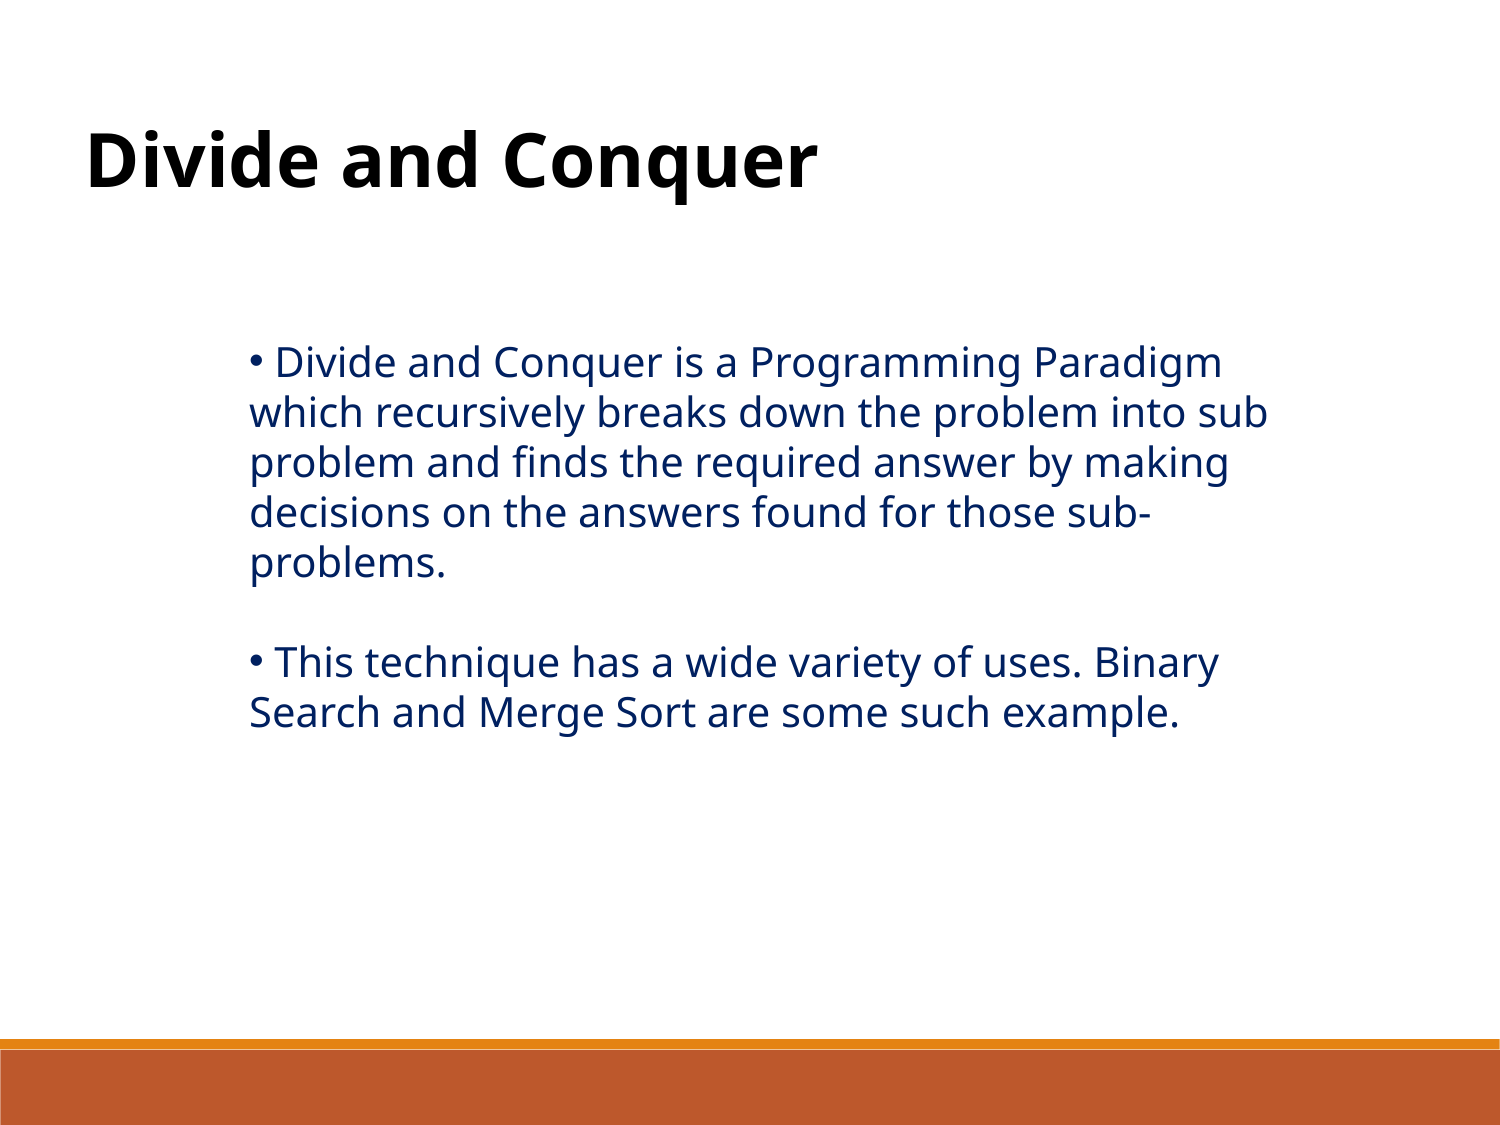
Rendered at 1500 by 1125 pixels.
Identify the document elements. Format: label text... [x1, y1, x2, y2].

text_box Divide and Conquer [70, 105, 1254, 211]
text_box Divide and Conquer is a Programming Paradigm which recursively breaks down the problem into sub problem and finds the required answer by making decisions on the answers found for those sub-problems. This technique has a wide variety of uses. Binary Search and Merge Sort are some such example. [234, 328, 1301, 743]
